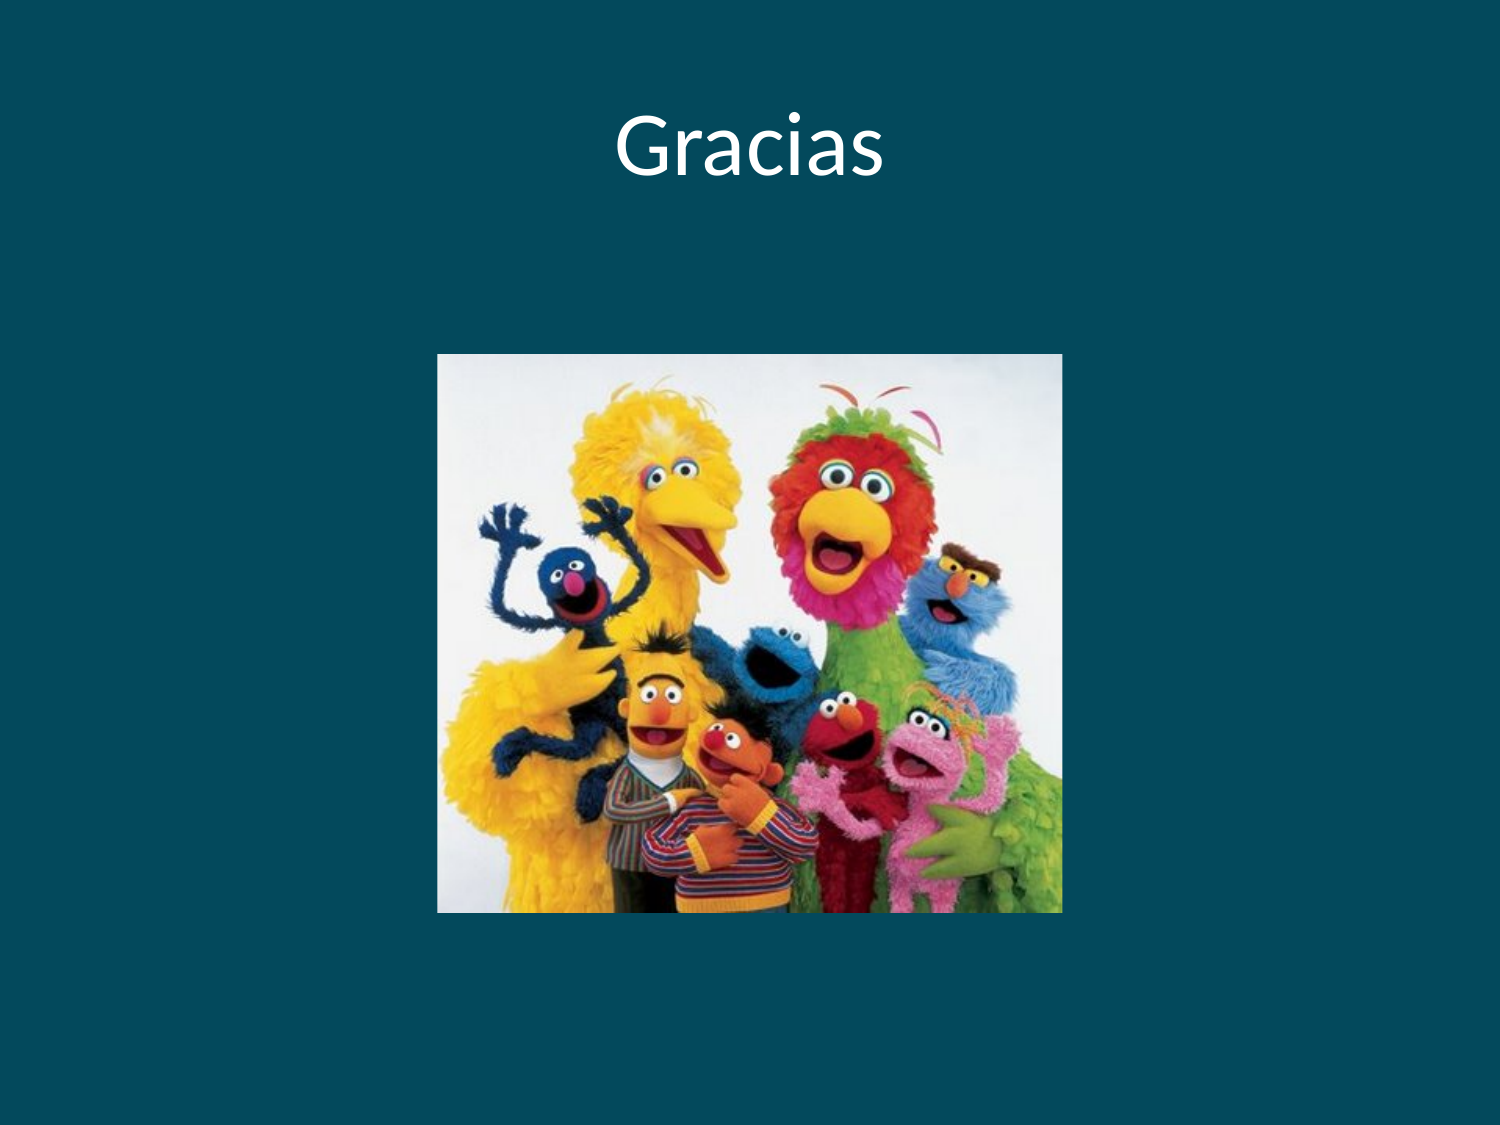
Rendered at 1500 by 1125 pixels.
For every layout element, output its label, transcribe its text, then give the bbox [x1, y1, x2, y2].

text_box [437, 354, 1063, 913]
title Gracias [75, 45, 1425, 233]
